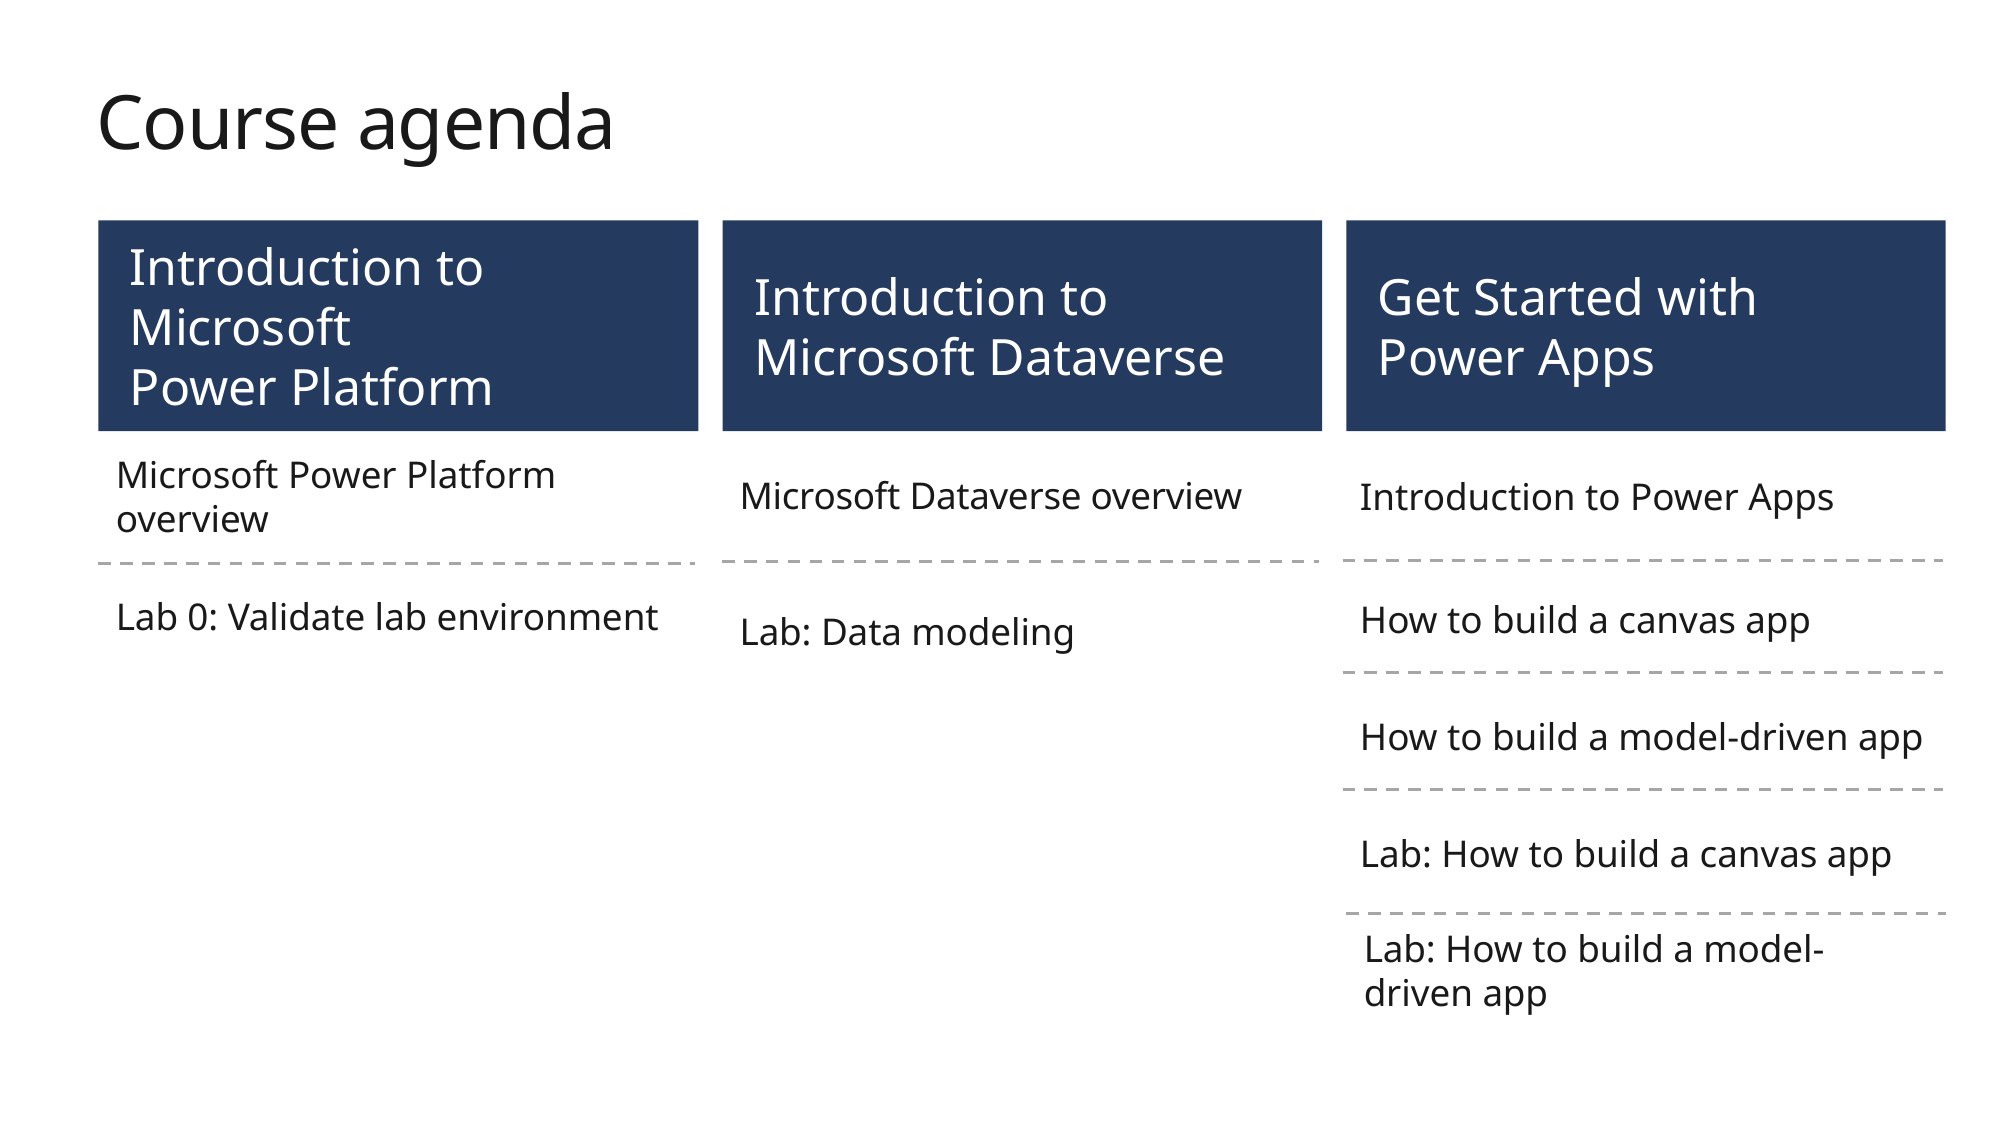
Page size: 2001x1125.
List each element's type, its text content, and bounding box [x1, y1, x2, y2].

text_box Introduction to Microsoft Power Platform [98, 220, 699, 432]
text_box Lab 0: Validate lab environment [98, 564, 696, 668]
text_box Introduction to Microsoft Dataverse [722, 220, 1323, 432]
text_box Lab: How to build a model-driven app [1345, 913, 1947, 1027]
text_box Lab: How to build a canvas app [1342, 796, 1943, 910]
text_box Lab: Data modeling [721, 578, 1320, 683]
text_box Introduction to Power Apps [1342, 439, 1943, 553]
text_box How to build a canvas app [1342, 562, 1943, 672]
title Course agenda [96, 75, 1904, 166]
text_box How to build a model-driven app [1342, 679, 1943, 789]
text_box Microsoft Power Platform overview [97, 439, 699, 553]
text_box Microsoft Dataverse overview [721, 438, 1322, 552]
text_box Get Started with Power Apps [1346, 220, 1946, 432]
